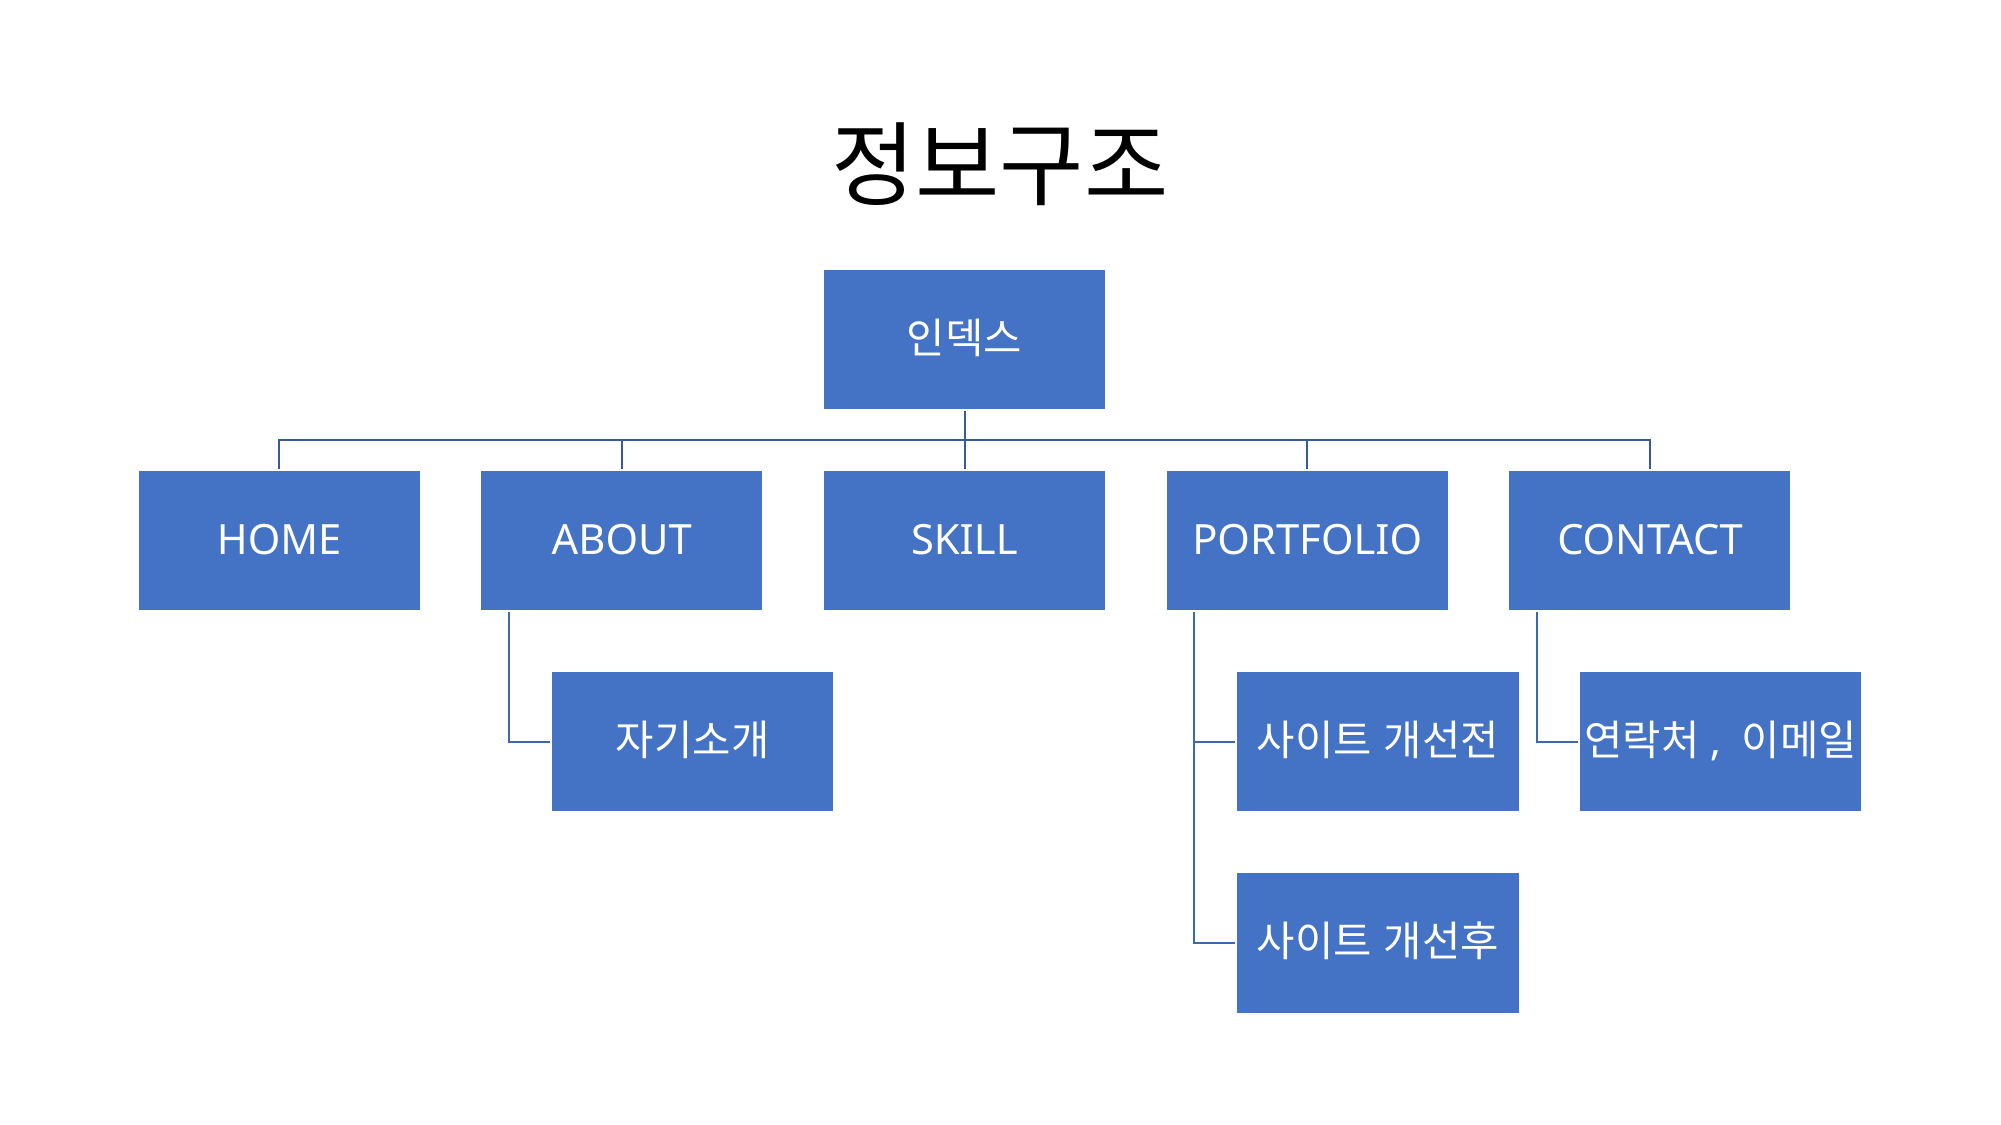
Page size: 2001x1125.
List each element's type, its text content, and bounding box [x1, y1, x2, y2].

title 정보구조 [137, 59, 1863, 262]
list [137, 262, 1863, 1020]
